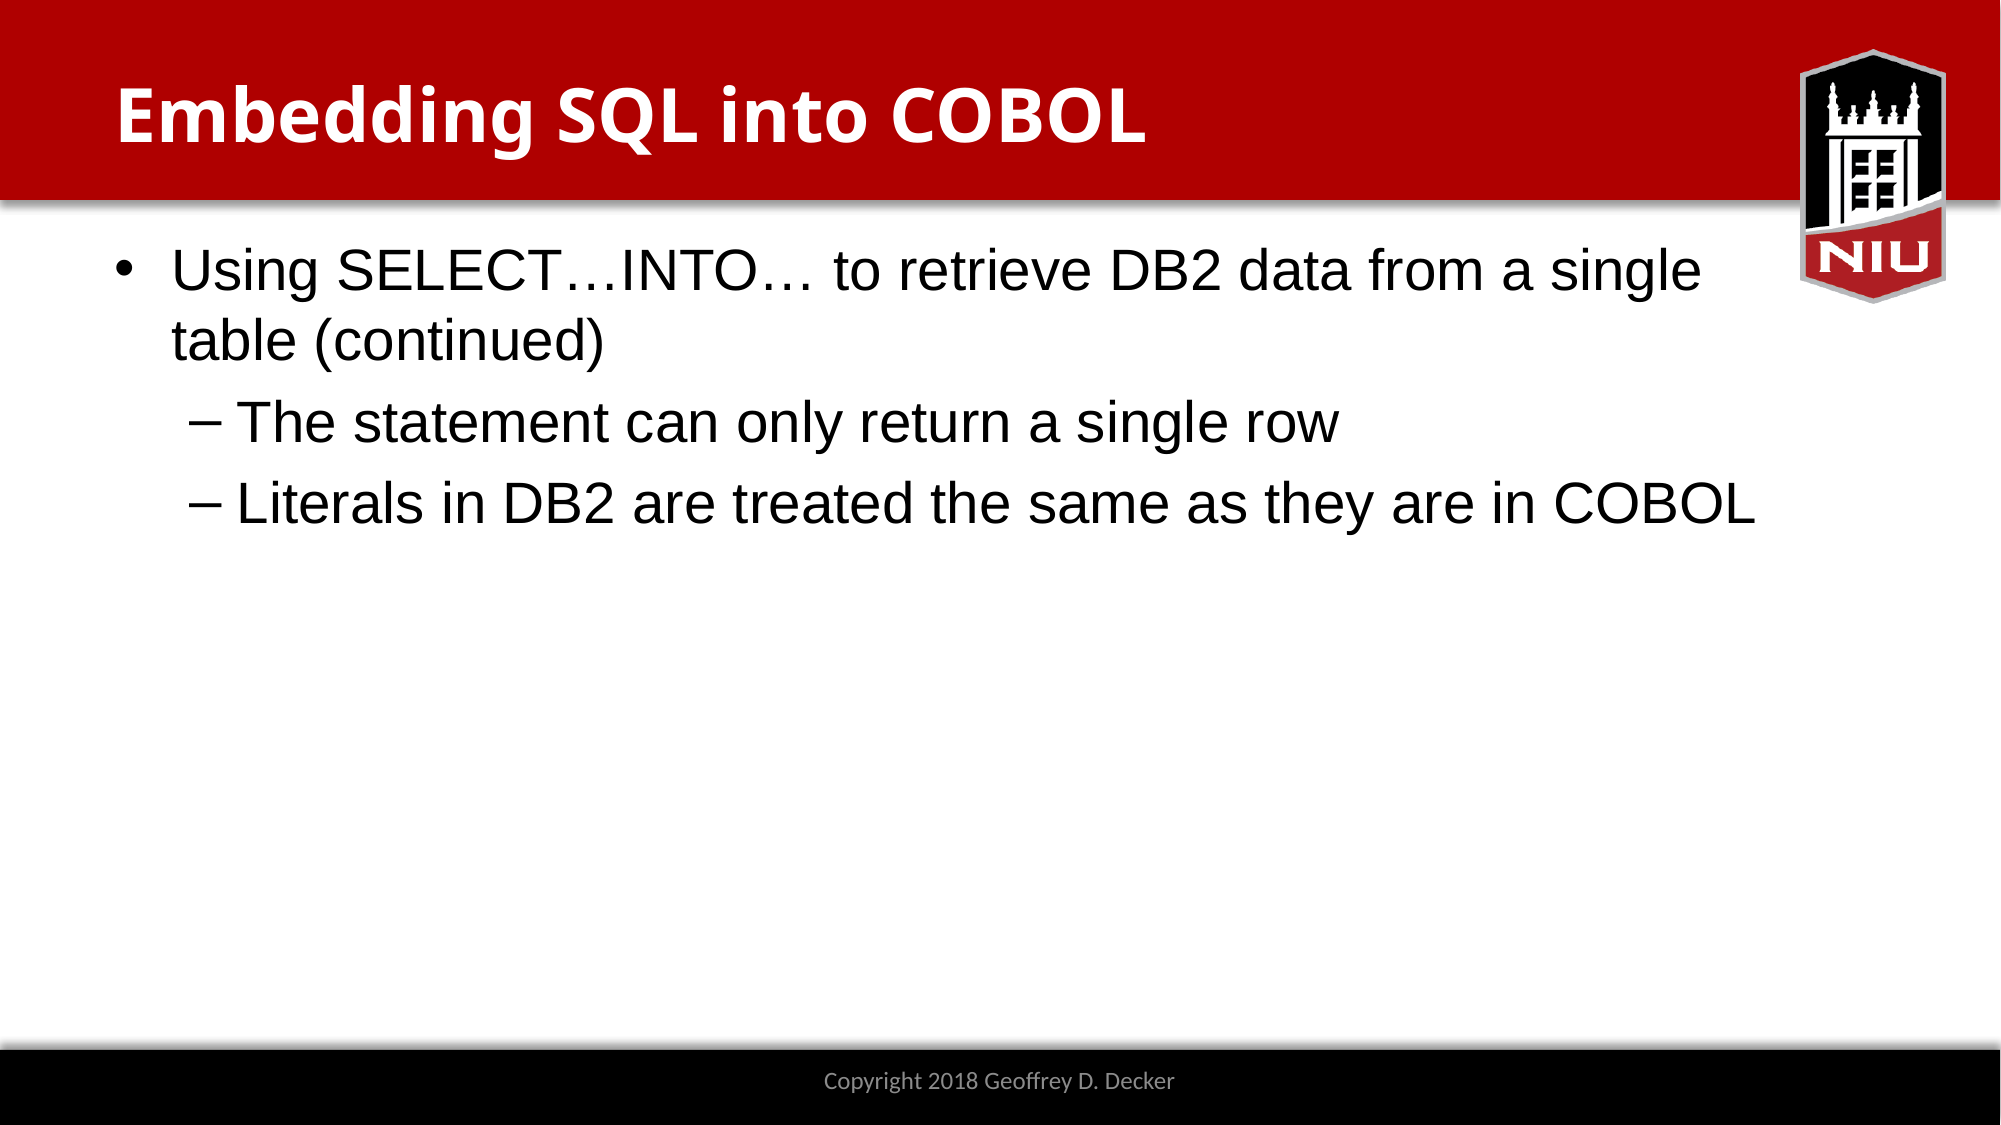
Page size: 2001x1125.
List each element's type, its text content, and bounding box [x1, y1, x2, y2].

title Embedding SQL into COBOL [99, 24, 1750, 200]
list Using SELECT…INTO… to retrieve DB2 data from a single table (continued) The statement can only return a single row Literals in DB2 are treated the same as they are in COBOL [99, 224, 1817, 988]
picture [1800, 49, 1946, 304]
footer Copyright 2018 Geoffrey D. Decker [683, 1050, 1317, 1110]
